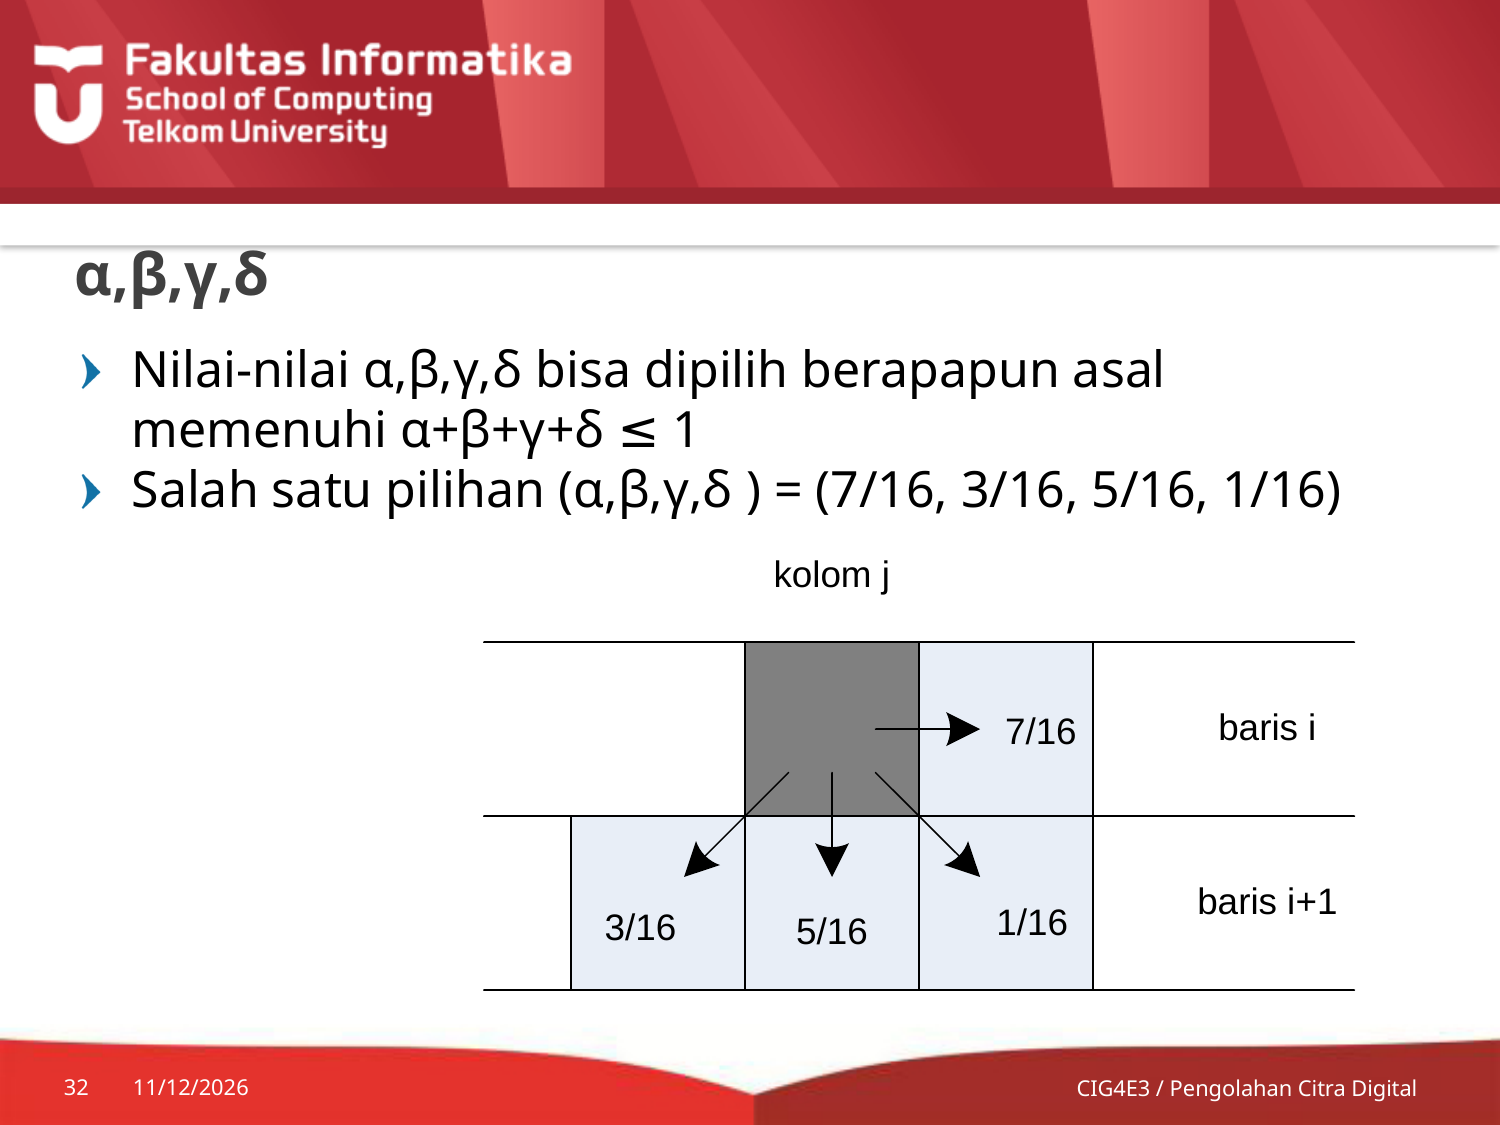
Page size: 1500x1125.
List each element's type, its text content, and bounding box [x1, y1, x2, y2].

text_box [475, 542, 1363, 998]
picture [0, 0, 1500, 203]
picture [75, 463, 104, 511]
list Nilai-nilai α,β,γ,δ bisa dipilih berapapun asal memenuhi α+β+γ+δ ≤ 1 Salah satu pilihan (α,β,γ,δ ) = (7/16, 3/16, 5/16, 1/16) [60, 329, 1426, 990]
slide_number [132, 1058, 403, 1119]
title α,β,γ,δ [59, 219, 1426, 325]
slide_number 32 [63, 1058, 123, 1119]
picture [75, 343, 104, 391]
picture [0, 1024, 1500, 1125]
